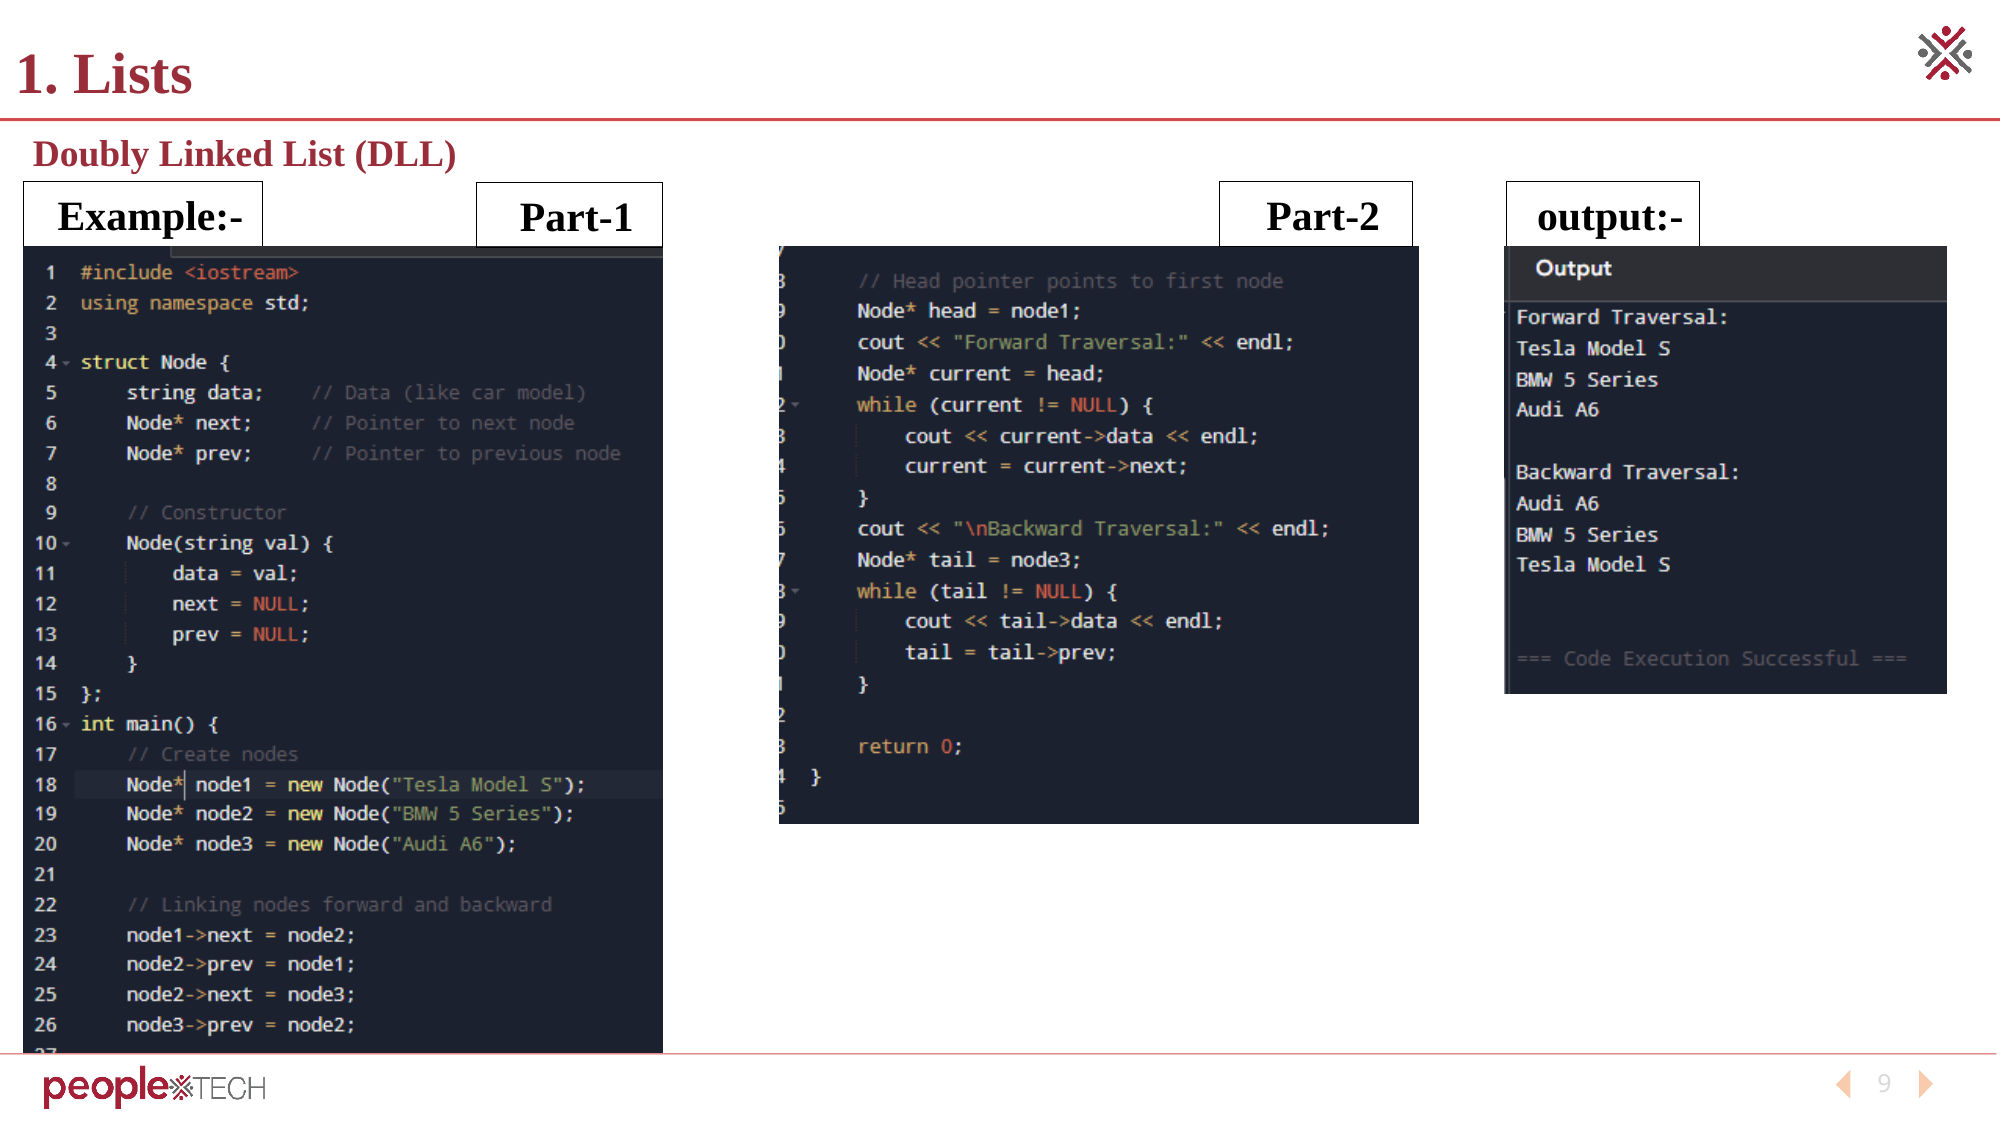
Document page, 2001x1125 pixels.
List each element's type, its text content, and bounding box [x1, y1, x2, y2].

picture [1504, 246, 1947, 694]
picture [23, 246, 663, 1053]
text_box Part-2 [1219, 181, 1413, 246]
text_box Doubly Linked List (DLL) [18, 121, 1030, 181]
text_box Part-1 [476, 182, 663, 246]
picture [1918, 26, 1972, 80]
text_box output:- [1506, 181, 1700, 246]
picture [779, 246, 1419, 824]
list [263, 139, 1911, 965]
title 1. Lists [0, 31, 1828, 118]
picture [31, 1059, 275, 1115]
text_box Example:- [23, 181, 263, 246]
